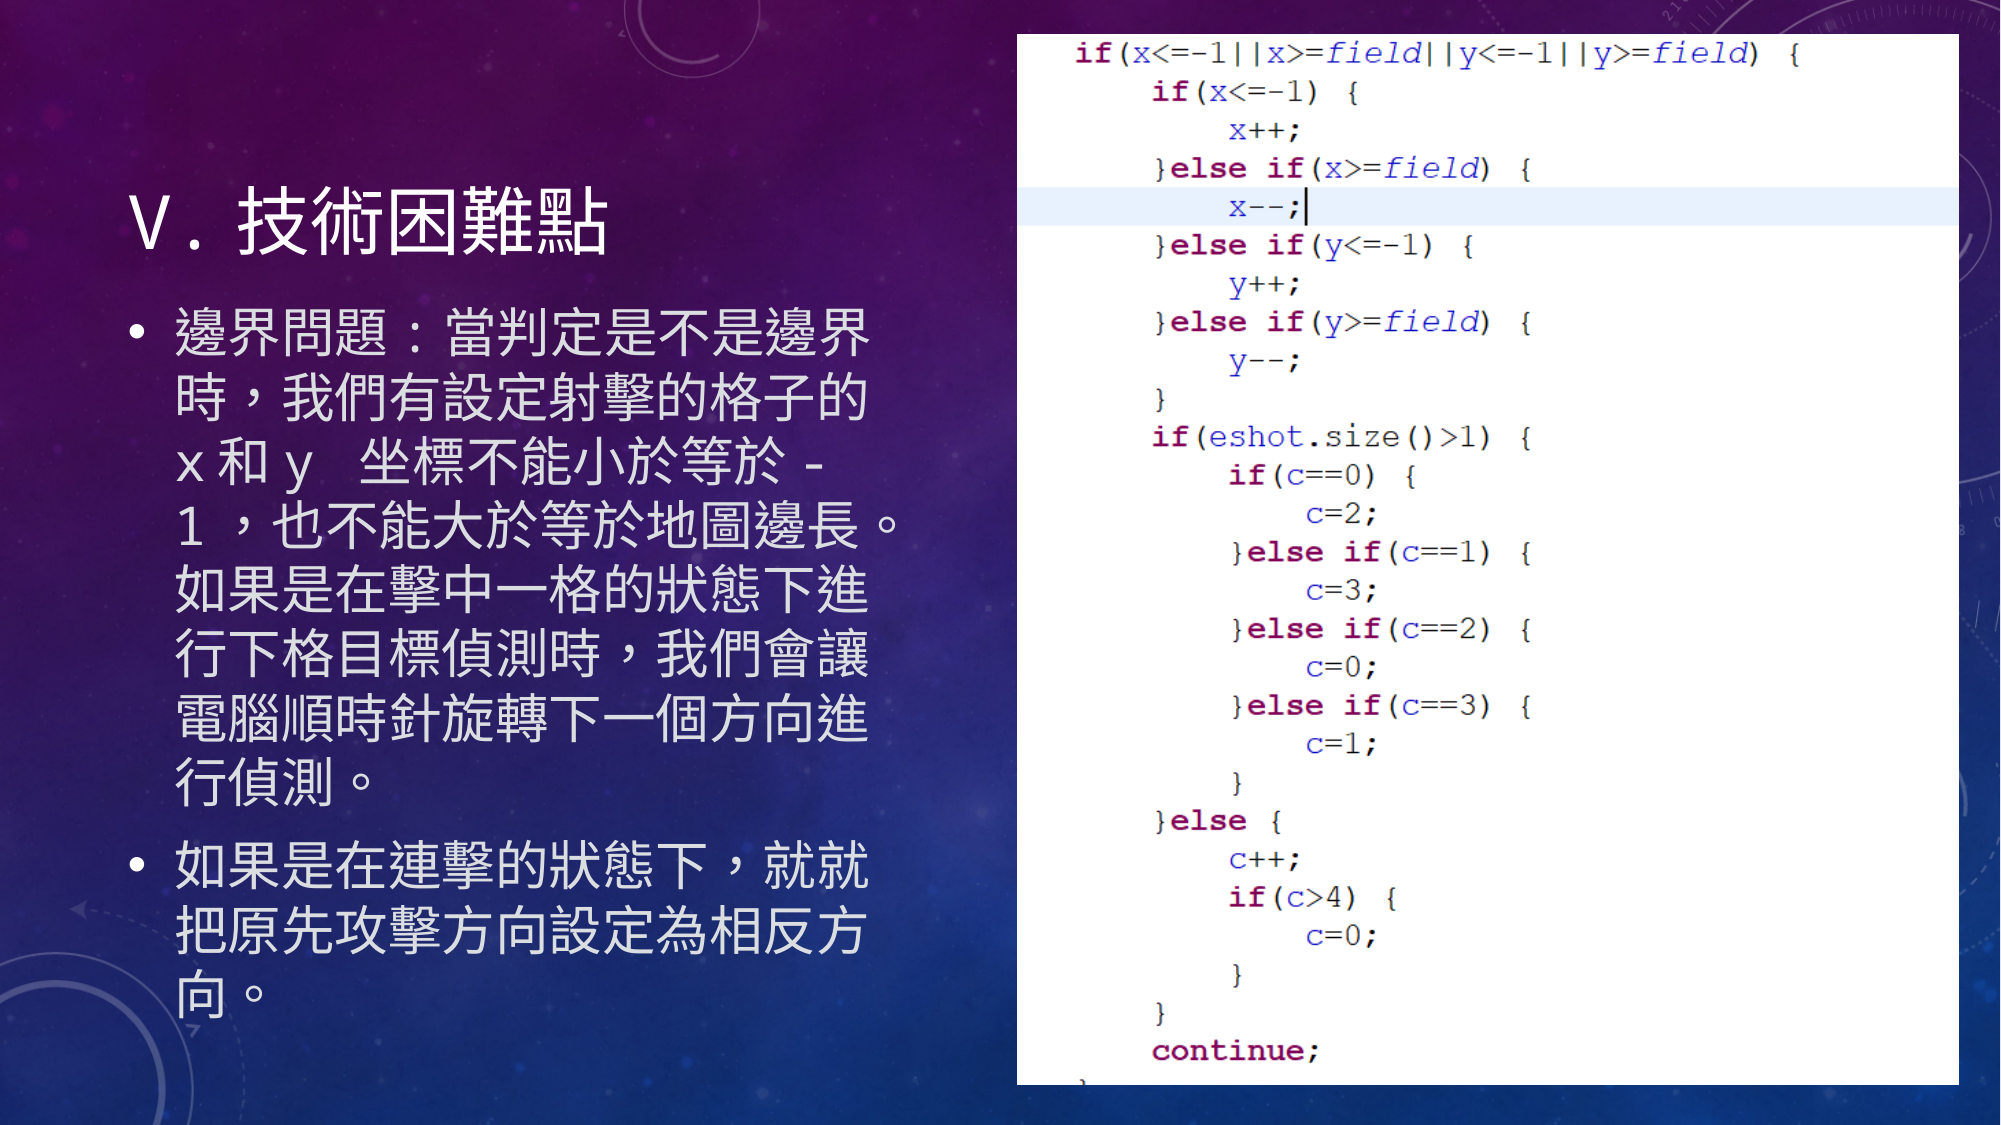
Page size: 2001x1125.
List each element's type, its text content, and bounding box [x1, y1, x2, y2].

list 邊界問題:當判定是不是邊界時，我們有設定射擊的格子的x和y 坐標不能小於等於-1，也不能大於等於地圖邊長。如果是在擊中一格的狀態下進行下格目標偵測時，我們會讓電腦順時針旋轉下一個方向進行偵測。 如果是在連擊的狀態下，就就把原先攻擊方向設定為相反方向。 [112, 291, 909, 1037]
title v.技術困難點 [112, 99, 1011, 339]
picture [0, 0, 2001, 1125]
